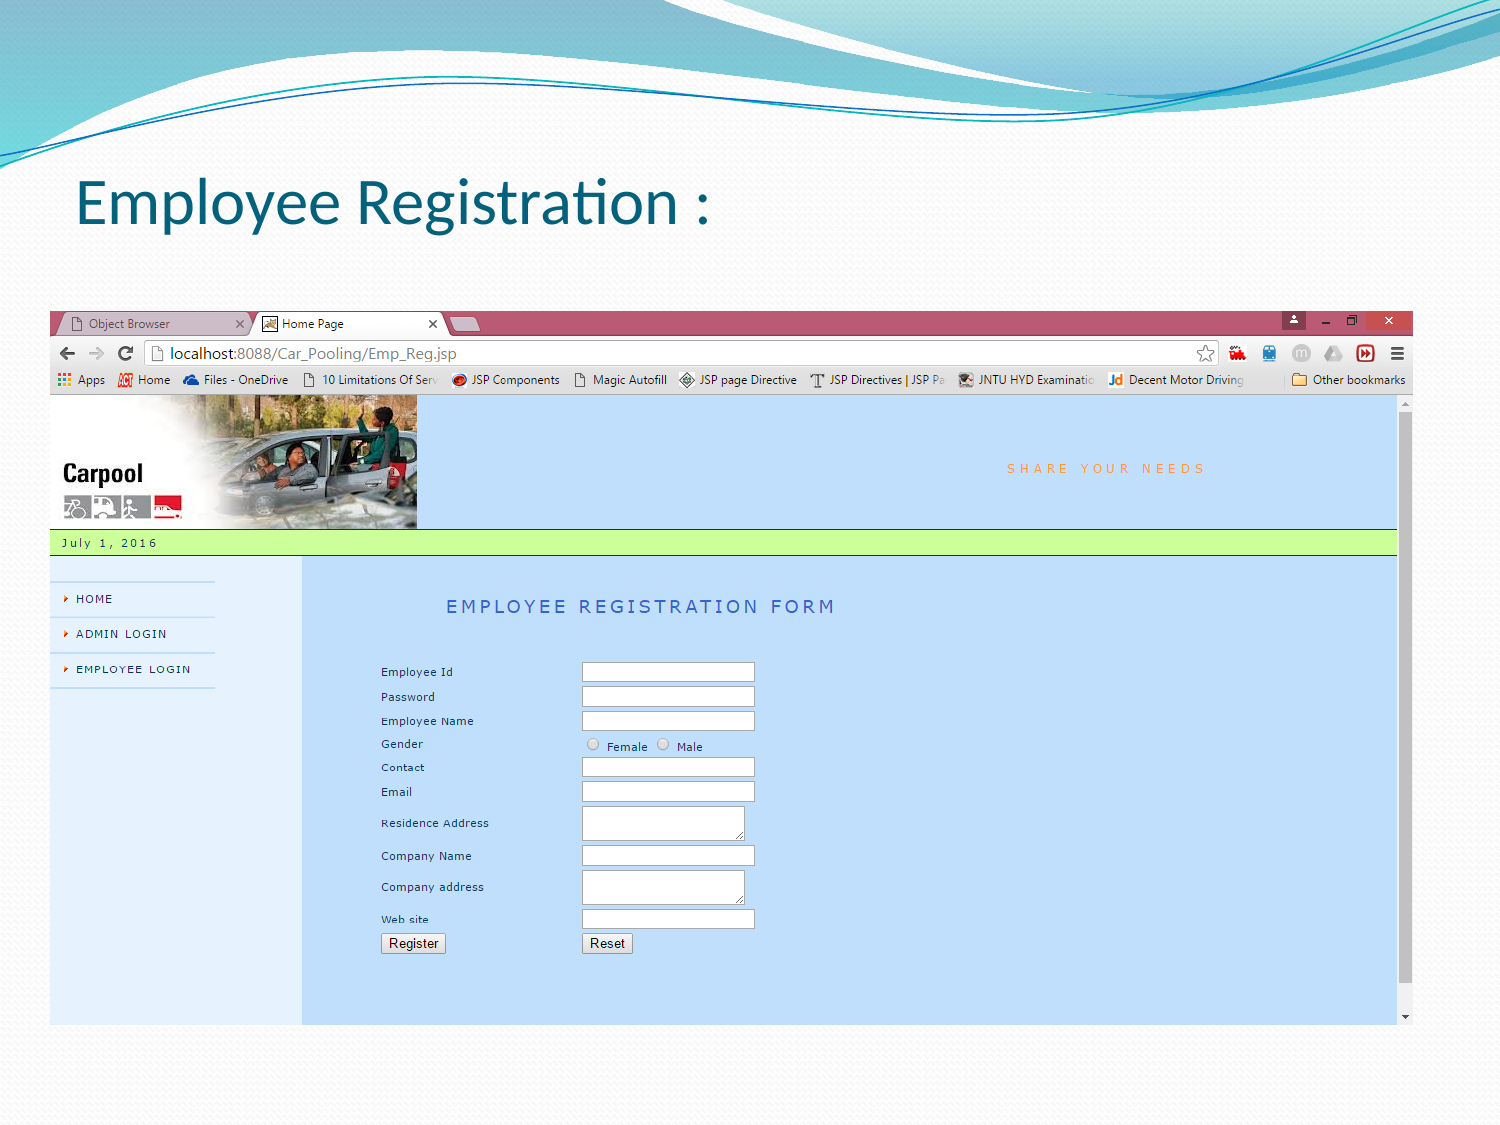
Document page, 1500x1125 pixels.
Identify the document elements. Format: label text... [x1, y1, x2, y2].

picture [49, 311, 1413, 1026]
title Employee Registration : [75, 75, 1425, 238]
